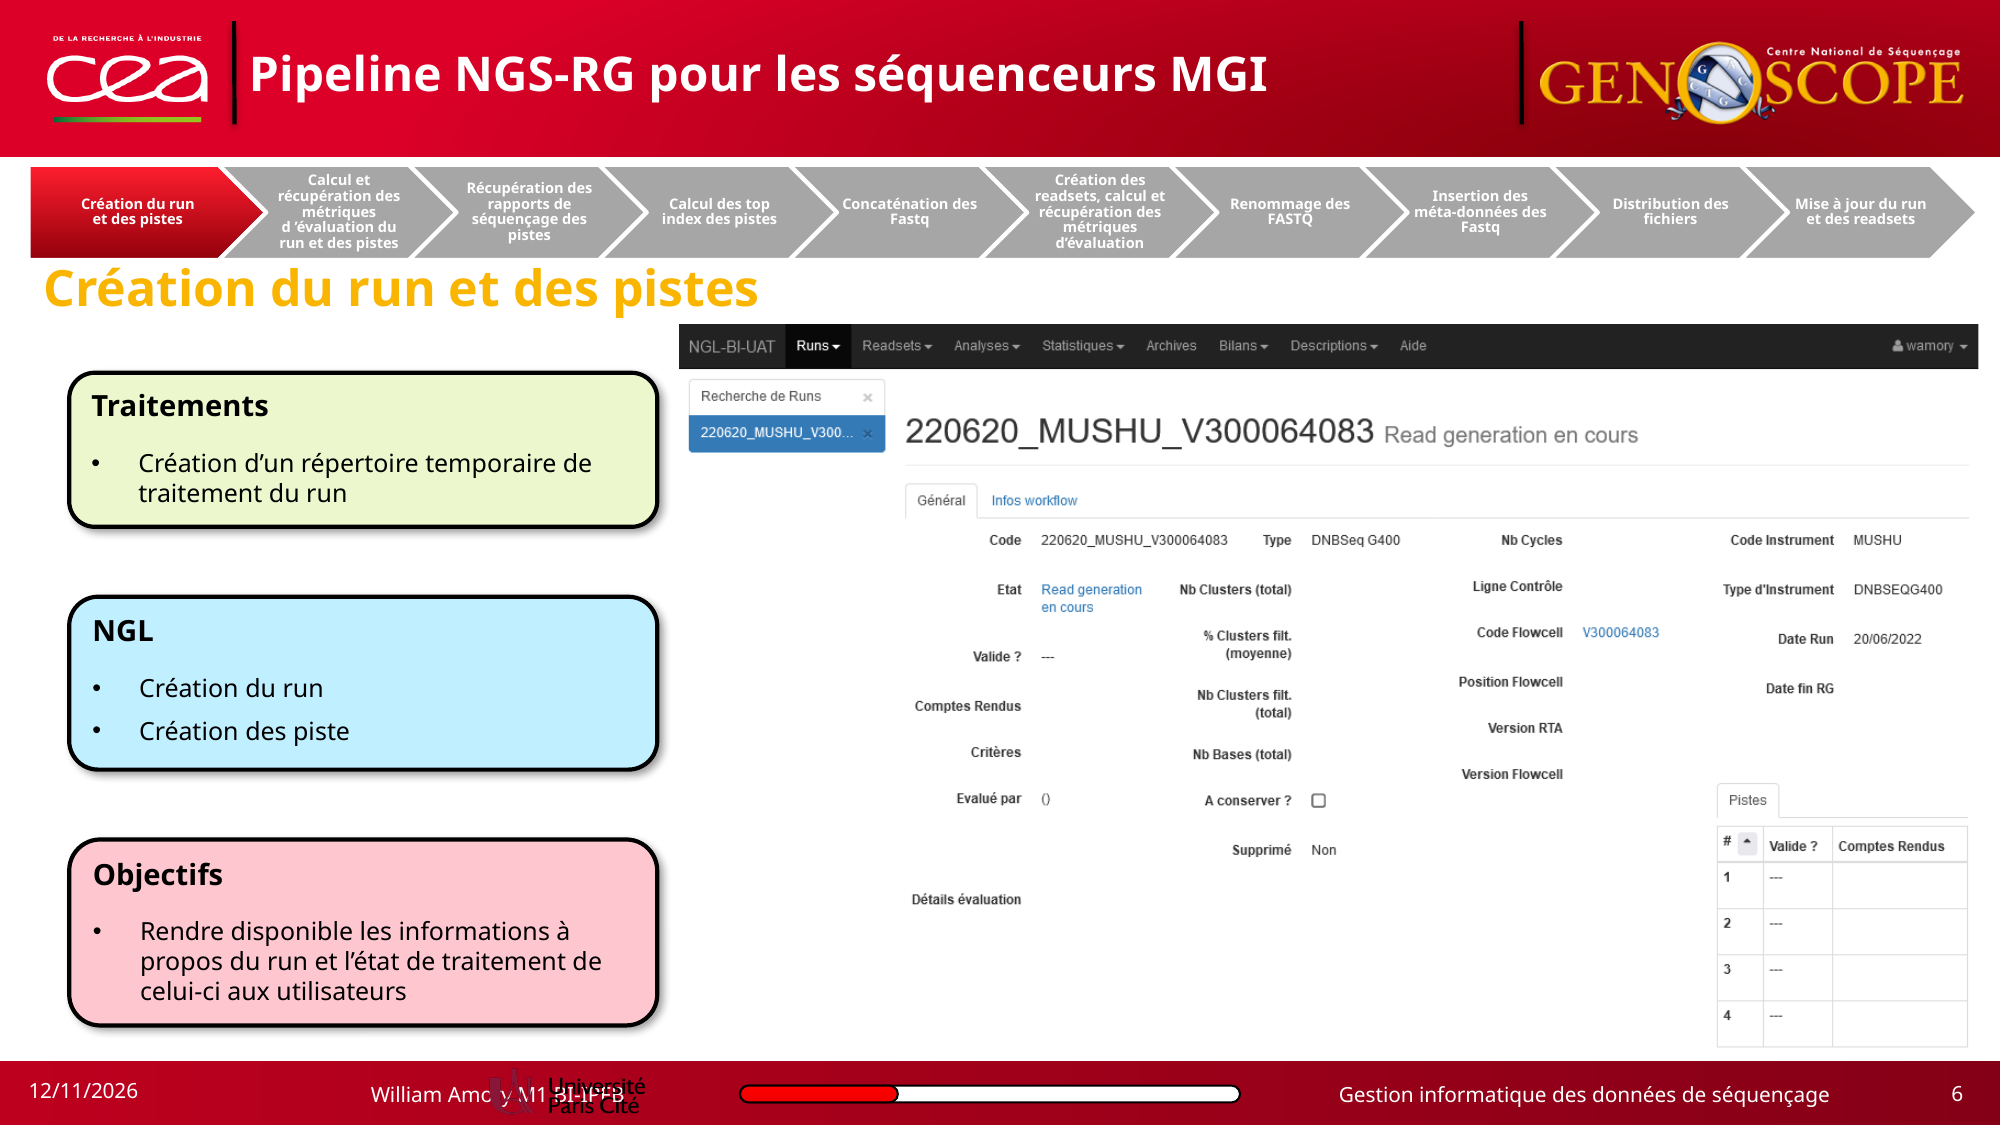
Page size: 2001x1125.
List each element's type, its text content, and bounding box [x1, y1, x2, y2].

text_box [892, 1083, 1243, 1105]
slide_number 6 [1867, 1068, 1964, 1121]
text_box Création du run et des pistes [28, 273, 1964, 324]
text_box [662, 1059, 1696, 1065]
text_box NGL Création du run Création des piste [67, 594, 660, 772]
text_box Pipeline NGS-RG pour les séquenceurs MGI [241, 36, 1514, 109]
text_box Objectifs Rendre disponible les informations à propos du run et l’état de traitement de celui-ci aux utilisateurs [67, 837, 660, 1028]
picture [475, 1057, 658, 1125]
title [330, 8, 1914, 157]
picture [0, 0, 2000, 157]
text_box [28, 160, 1979, 265]
text_box [0, 1059, 471, 1125]
picture [678, 324, 1979, 1058]
text_box Traitements Création d’un répertoire temporaire de traitement du run [67, 370, 660, 529]
footer William Amory M1 BI-IPFB Gestion informatique des données de séquençage [209, 1065, 470, 1123]
text_box [663, 1059, 2000, 1125]
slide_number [28, 1066, 169, 1118]
text_box [737, 1083, 900, 1105]
footer William Amory M1 BI-IPFB Gestion informatique des données de séquençage [663, 1065, 1831, 1123]
